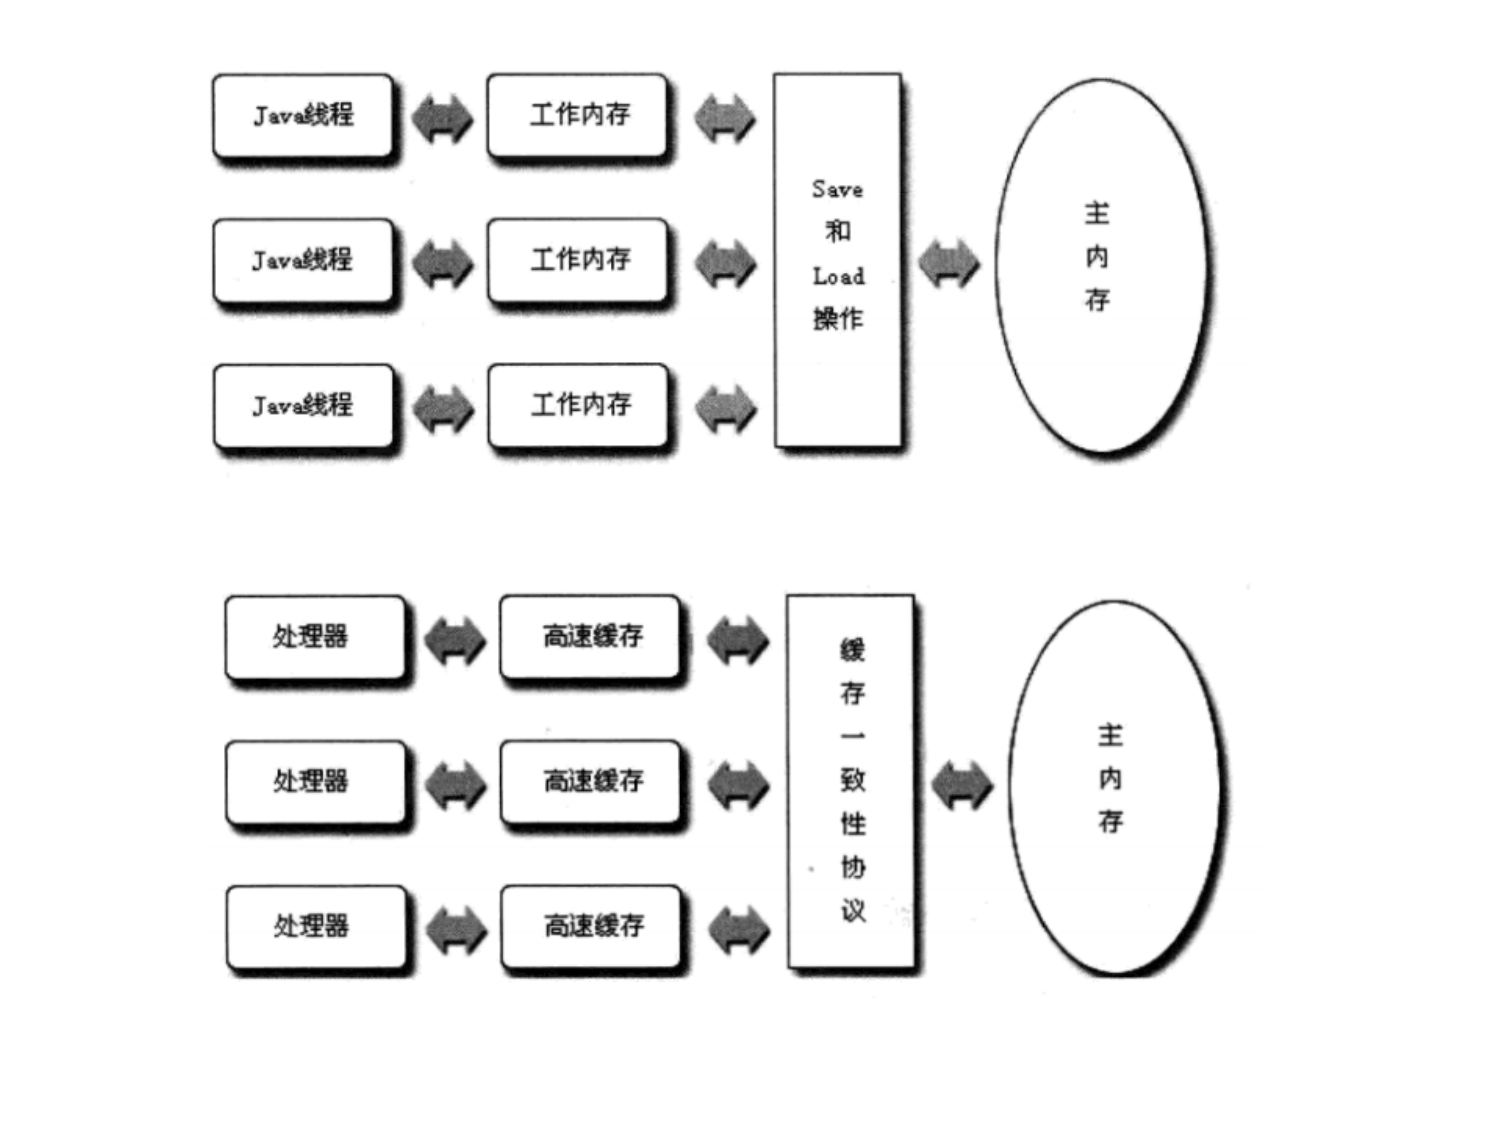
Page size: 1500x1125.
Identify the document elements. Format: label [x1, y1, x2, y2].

picture [194, 54, 1249, 482]
list [206, 573, 1262, 998]
